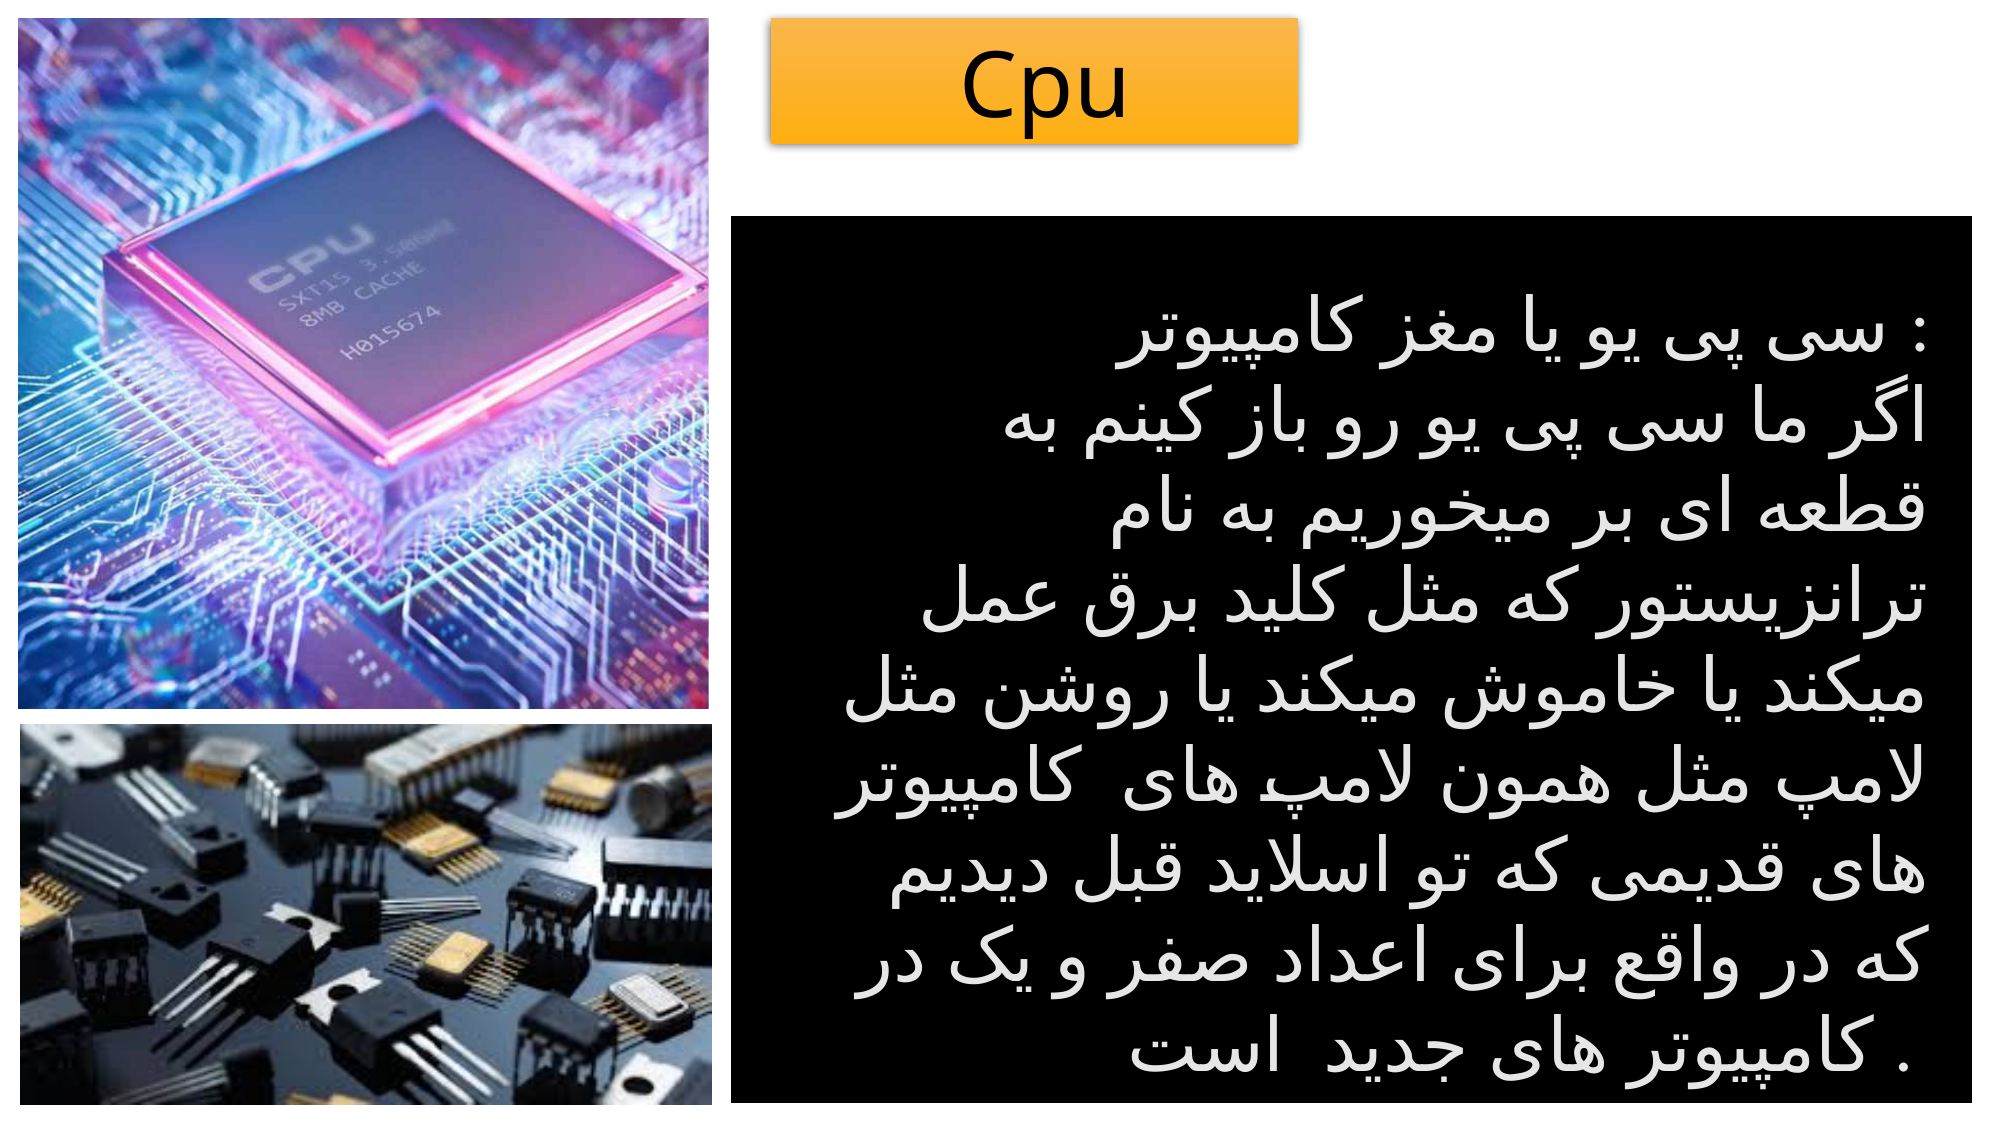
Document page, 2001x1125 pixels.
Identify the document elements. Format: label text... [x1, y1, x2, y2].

picture [18, 18, 709, 709]
text_box Cpu [771, 18, 1298, 144]
text_box سی پی یو یا مغز کامپیوتر : اگر ما سی پی یو رو باز کینم به قطعه ای بر میخوریم به نام ترانزیستور که مثل کلید برق عمل میکند یا خاموش میکند یا روشن مثل لامپ مثل همون لامپ های کامپیوتر های قدیمی که تو اسلاید قبل دیدیم که در واقع برای اعداد صفر و یک در کامپیوتر های جدید است . [809, 268, 1945, 1094]
text_box [728, 213, 1975, 1106]
picture [20, 724, 712, 1105]
